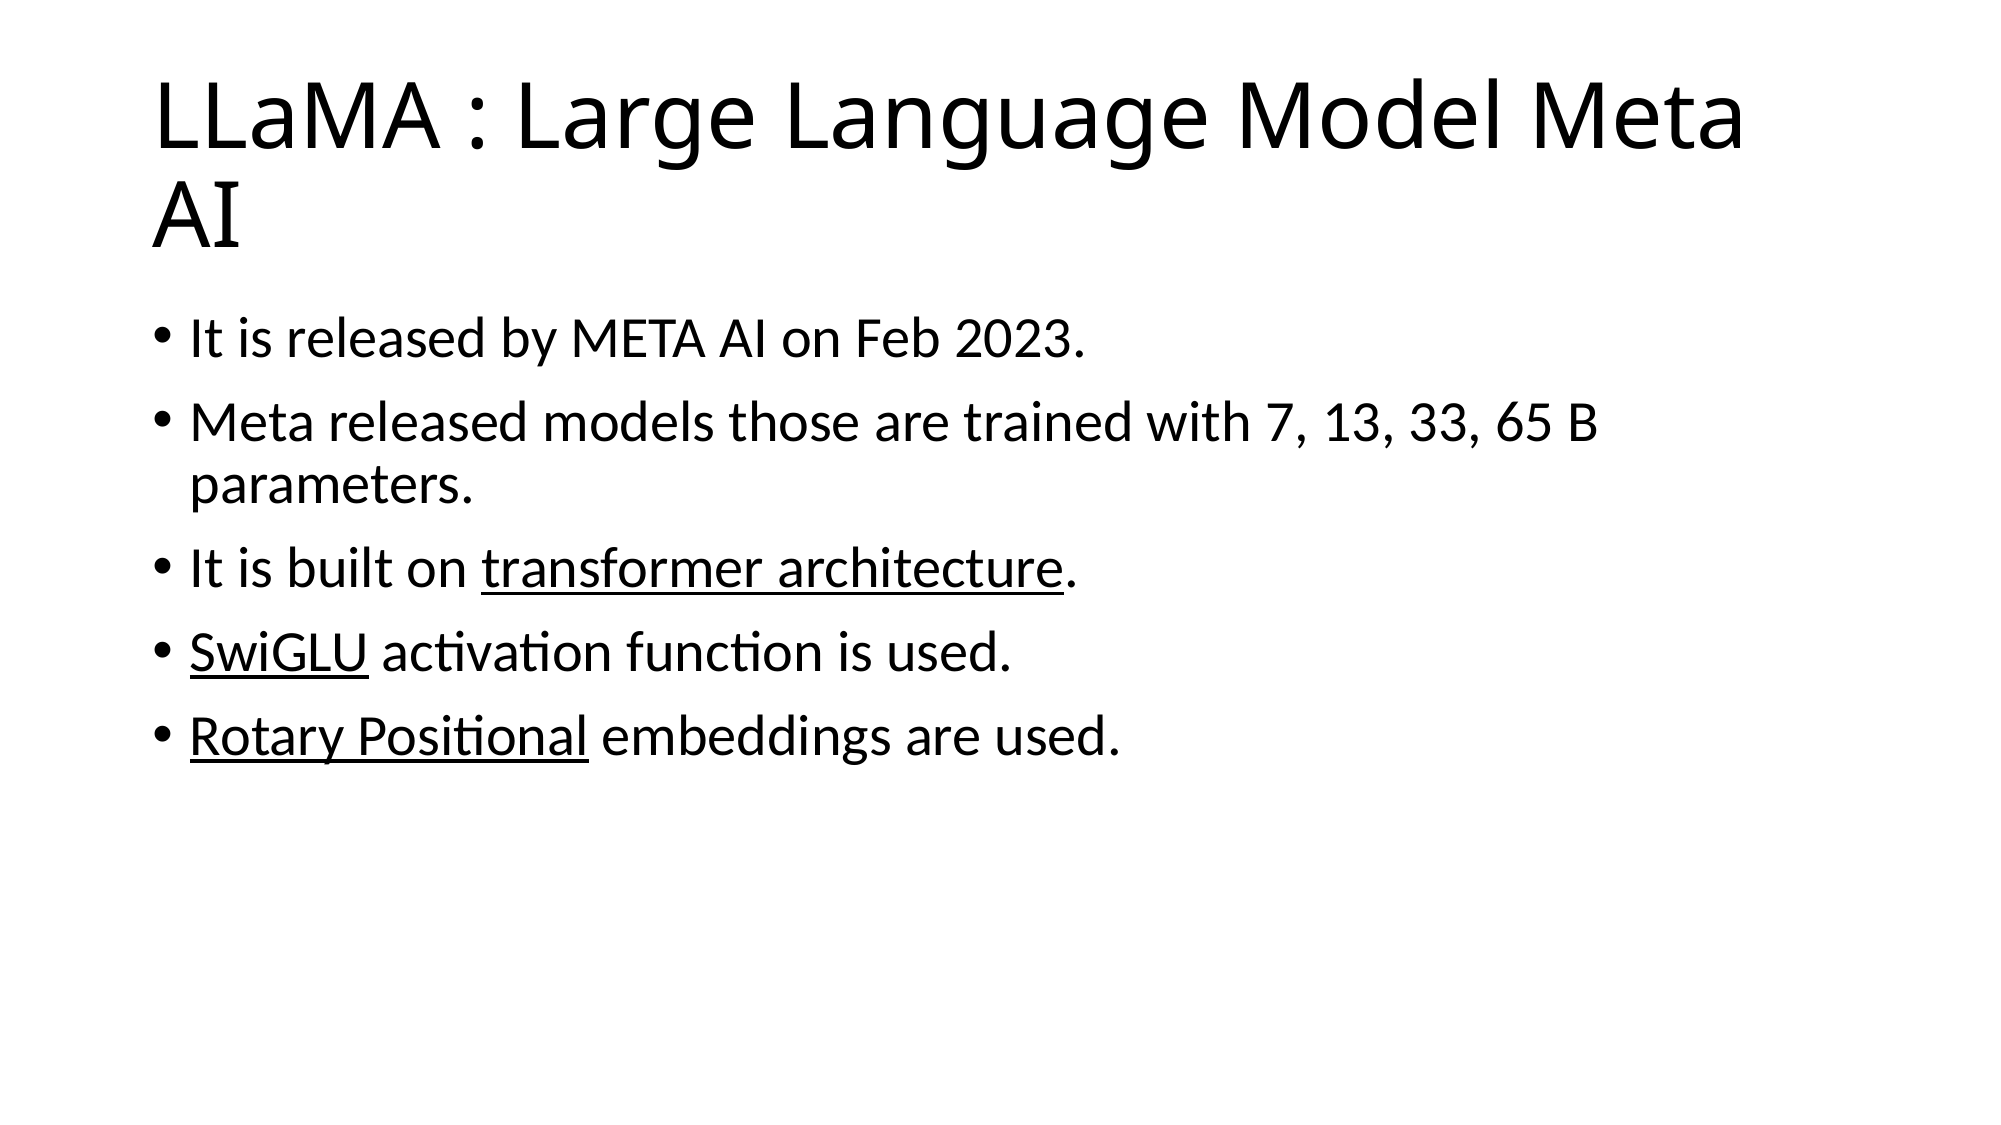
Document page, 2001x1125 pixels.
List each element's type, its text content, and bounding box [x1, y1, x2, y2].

list It is released by META AI on Feb 2023. Meta released models those are trained with 7, 13, 33, 65 B parameters. It is built on transformer architecture. SwiGLU activation function is used. Rotary Positional embeddings are used. [137, 299, 1863, 1014]
title LLaMA : Large Language Model Meta AI [137, 59, 1863, 278]
